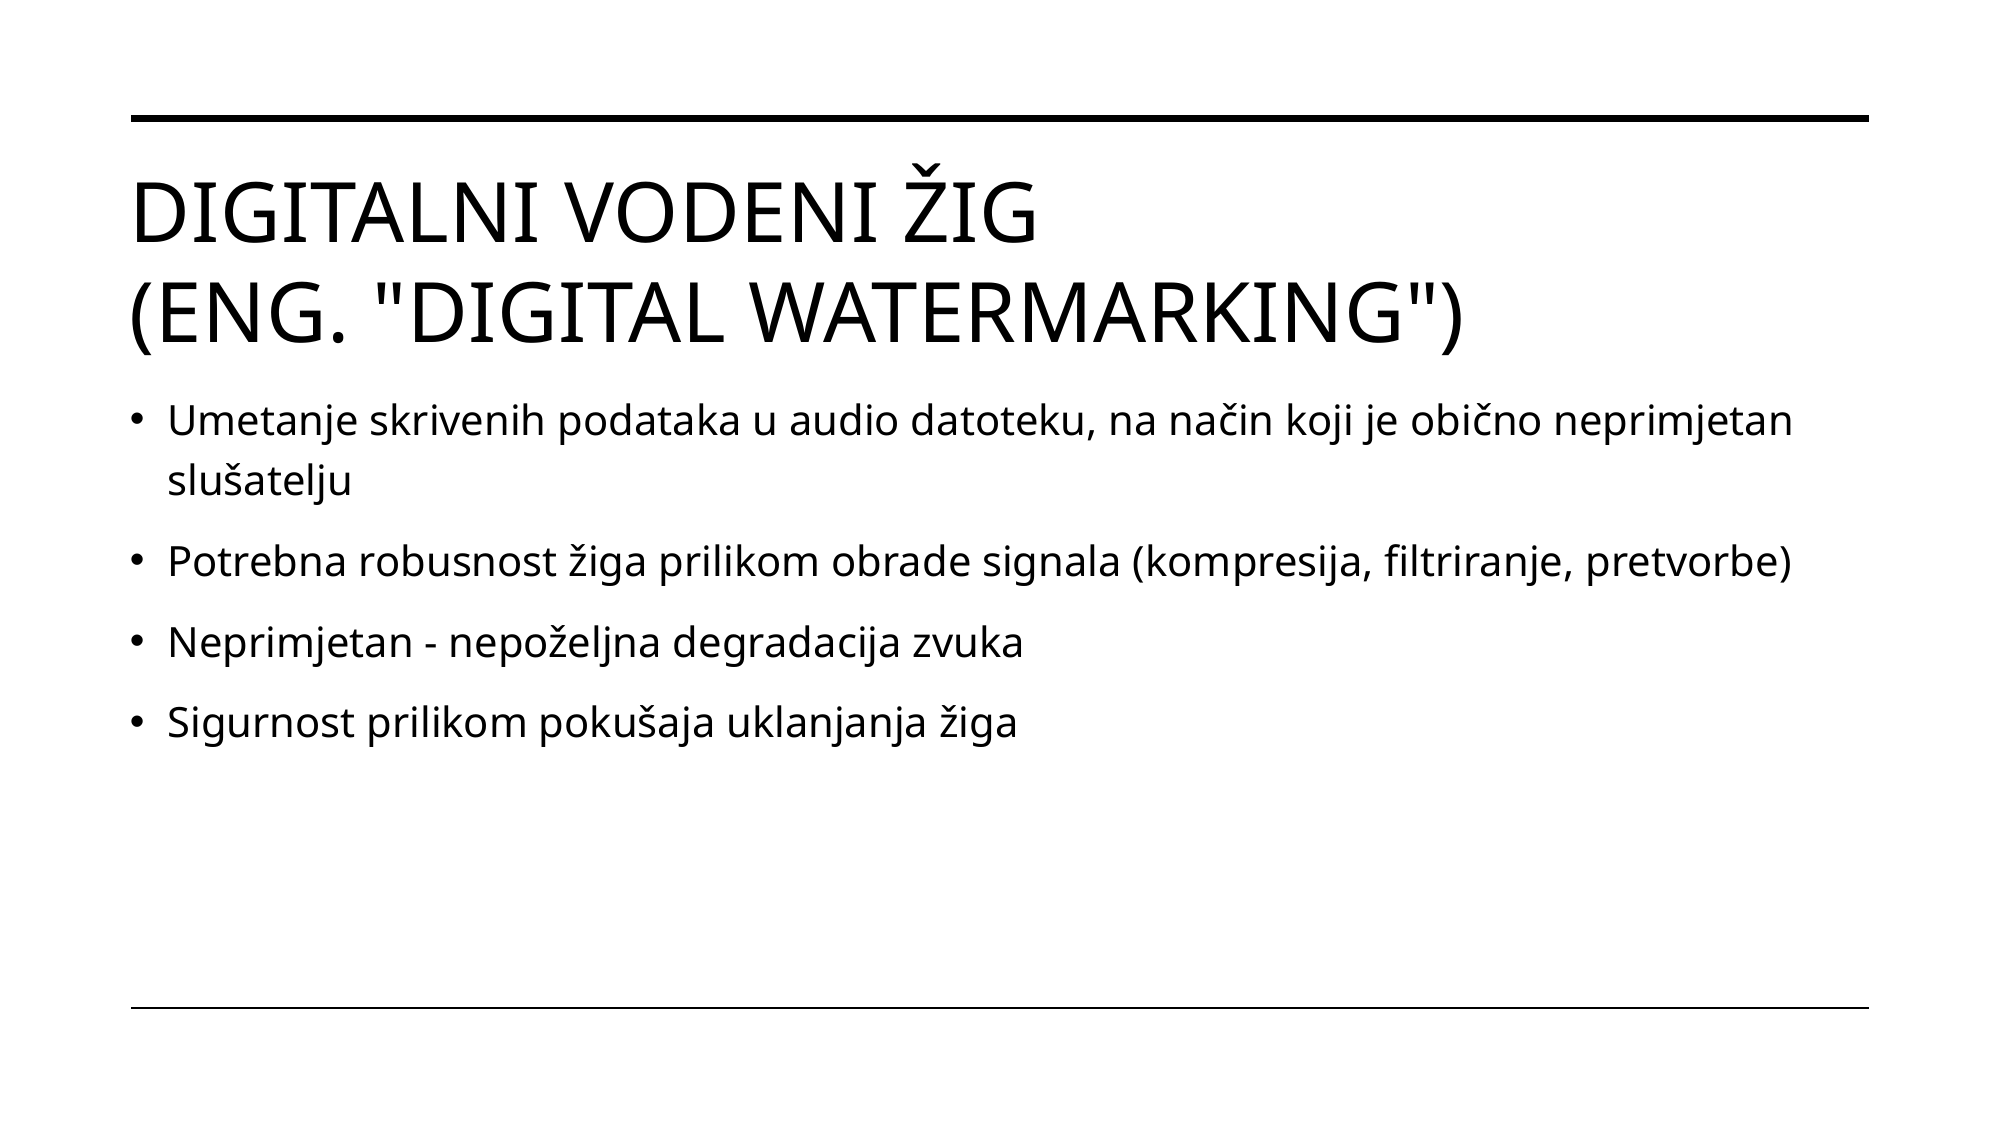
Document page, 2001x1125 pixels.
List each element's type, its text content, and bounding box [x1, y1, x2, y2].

title Digitalni vodeni žig (eng. "Digital Watermarking") [114, 151, 1869, 376]
list Umetanje skrivenih podataka u audio datoteku, na način koji je obično neprimjetan slušatelju Potrebna robusnost žiga prilikom obrade signala (kompresija, filtriranje, pretvorbe) Neprimjetan - nepoželjna degradacija zvuka Sigurnost prilikom pokušaja uklanjanja žiga [114, 376, 1869, 973]
